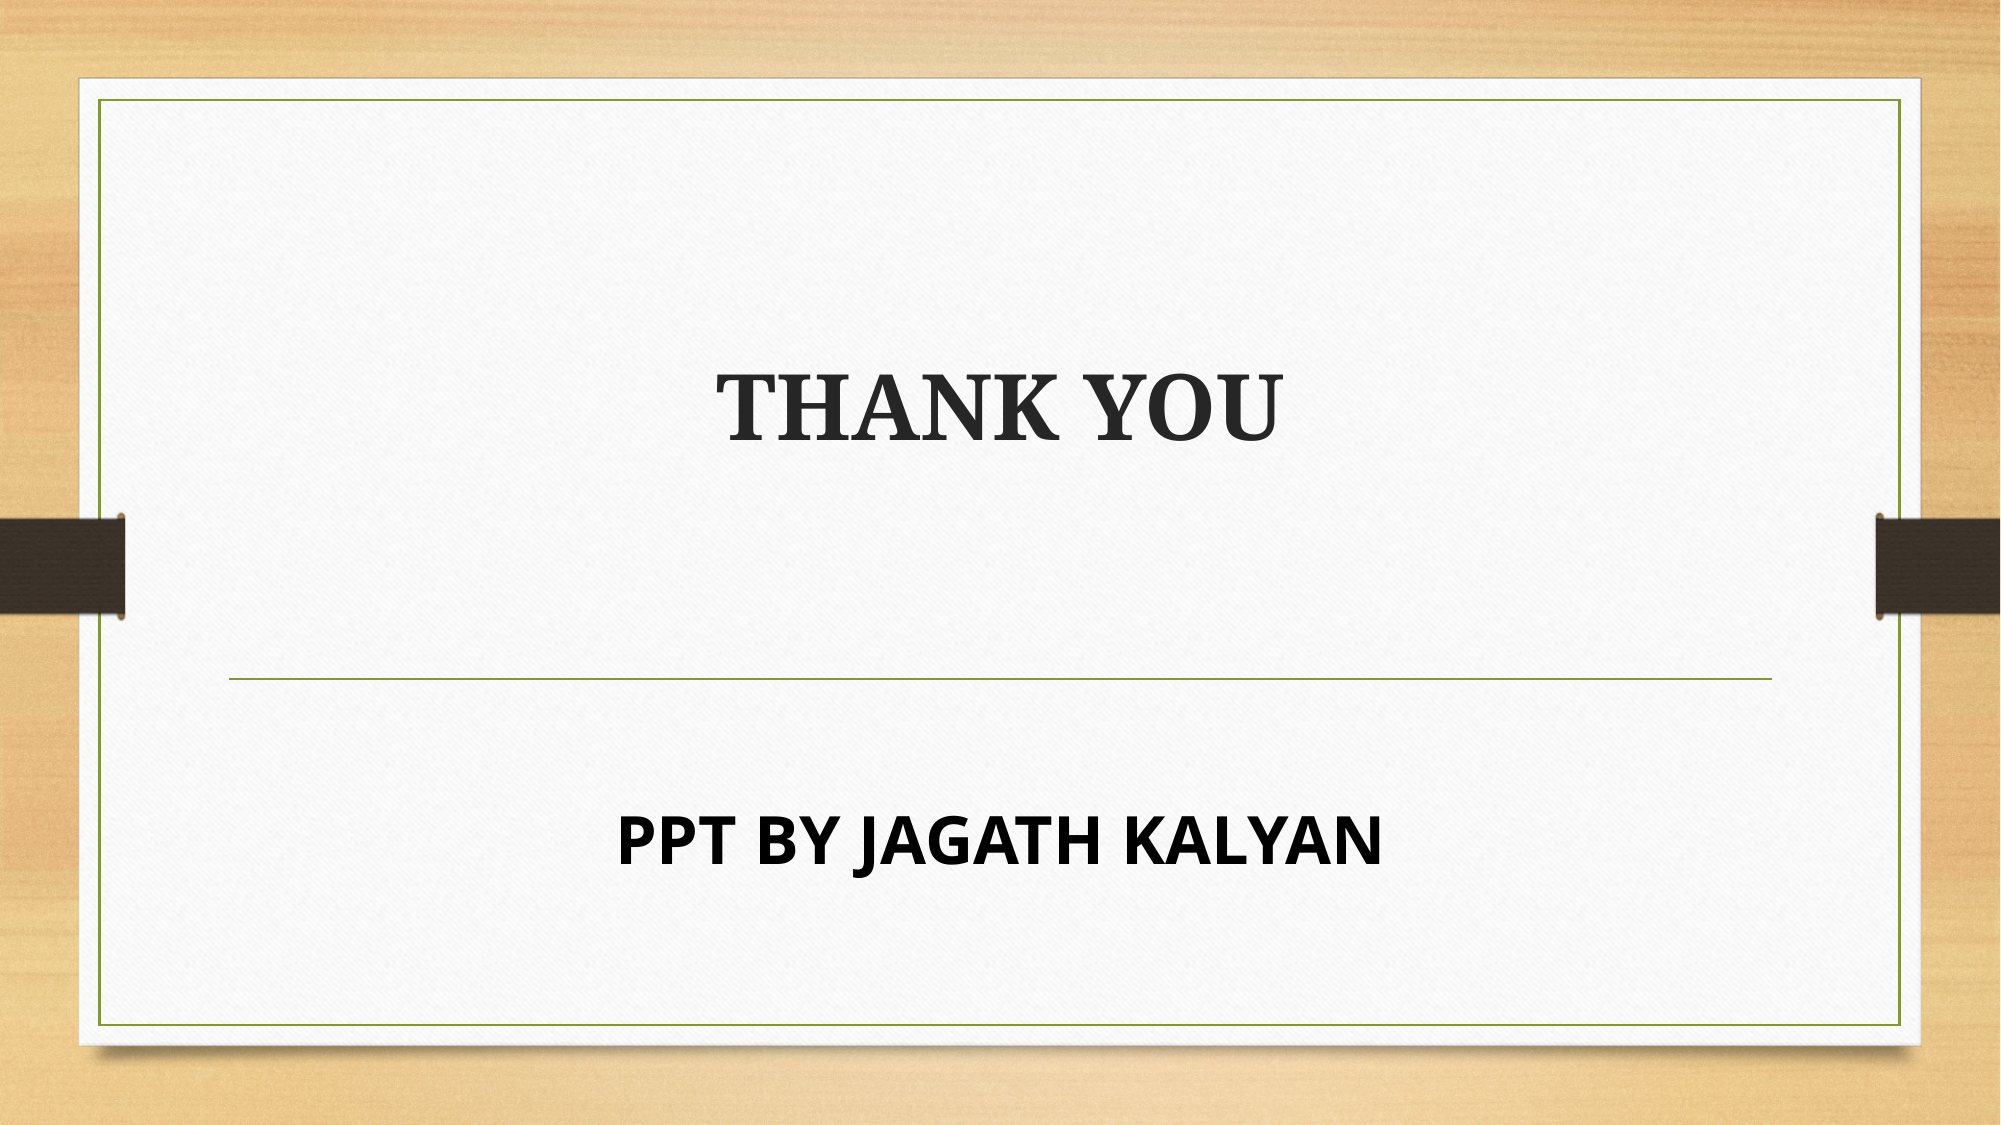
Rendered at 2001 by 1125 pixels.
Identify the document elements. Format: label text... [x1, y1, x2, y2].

title THANK YOU [213, 161, 1788, 646]
list PPT BY JAGATH KALYAN [213, 712, 1788, 964]
picture [0, 0, 2001, 1125]
